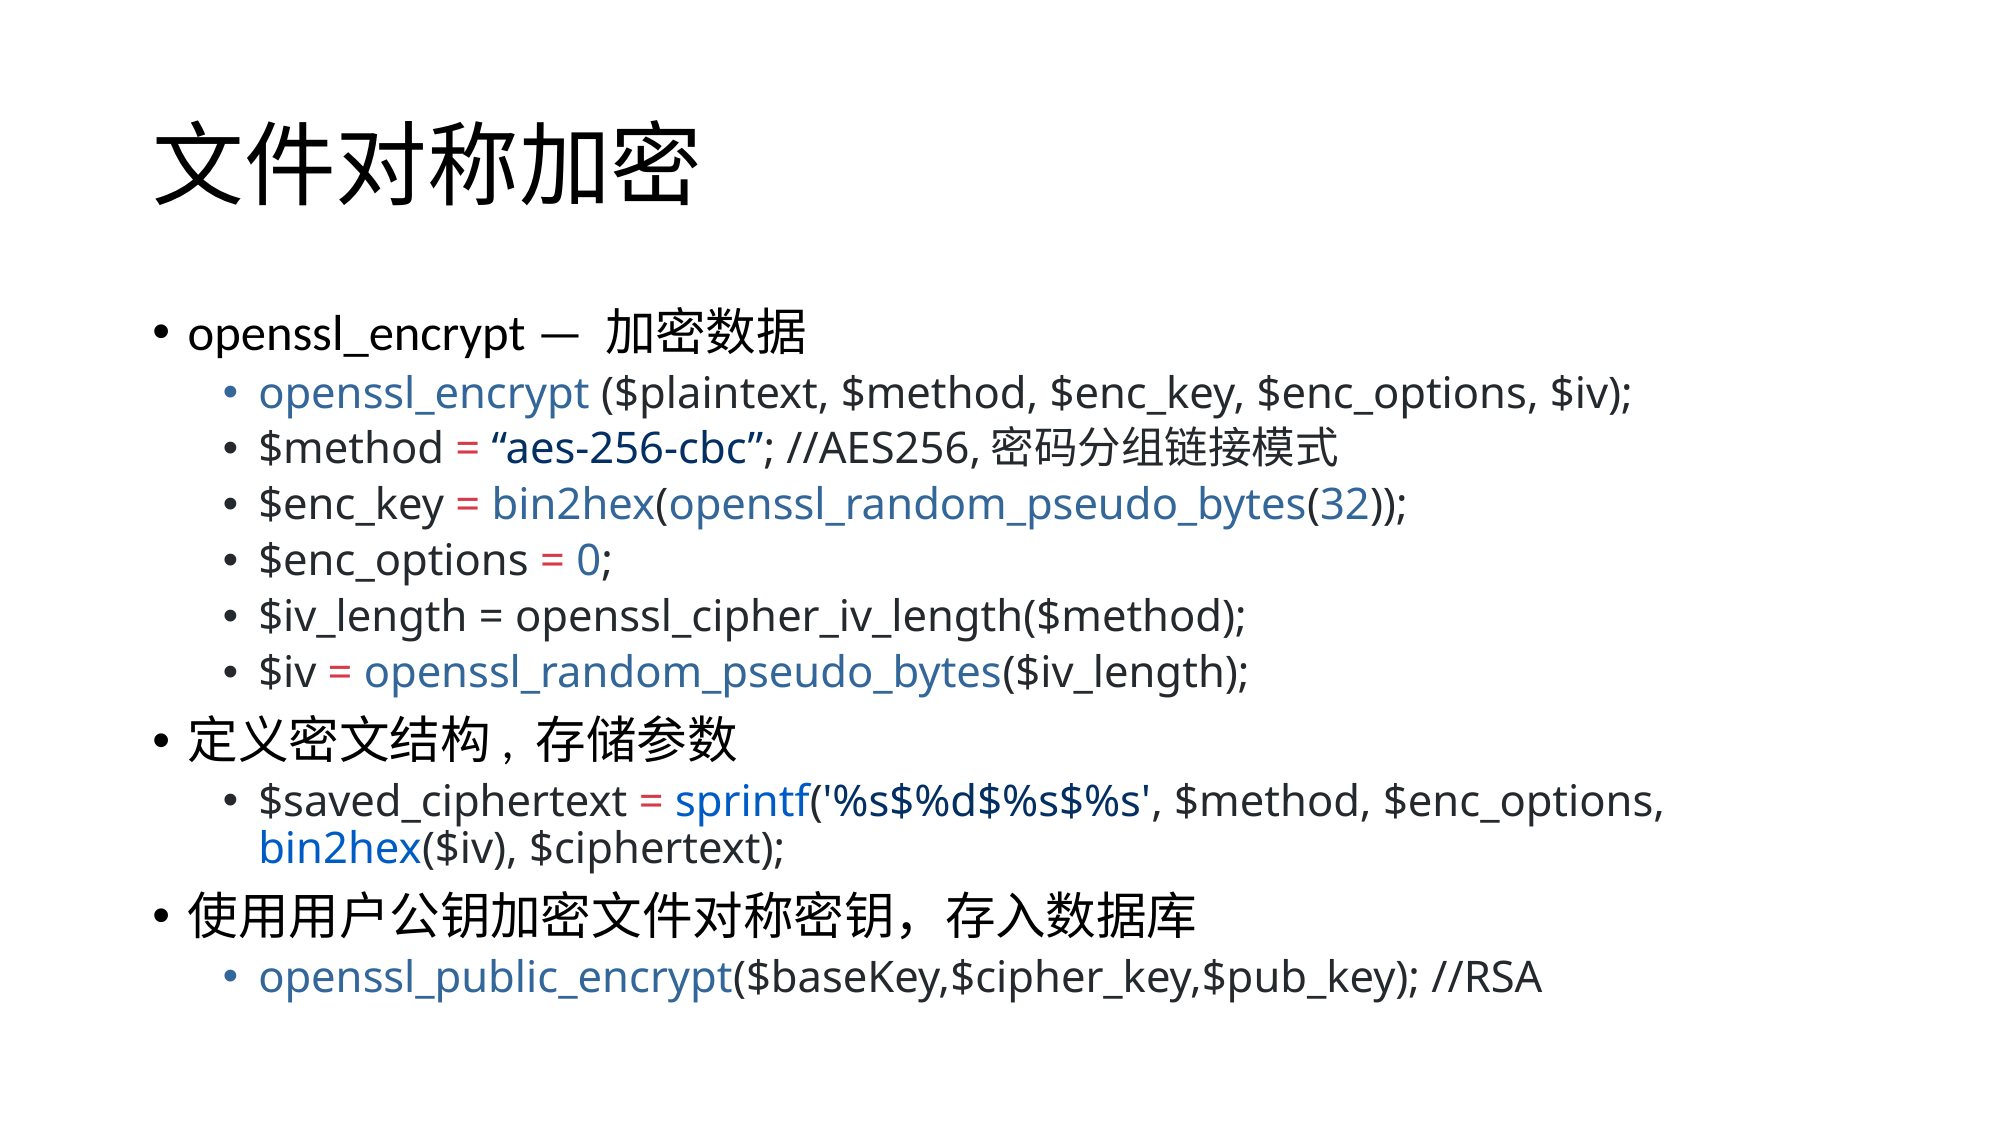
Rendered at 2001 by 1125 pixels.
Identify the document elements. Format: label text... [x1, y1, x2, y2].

title 文件对称加密 [137, 59, 1863, 278]
list openssl_encrypt — 加密数据 openssl_encrypt ($plaintext, $method, $enc_key, $enc_options, $iv); $method = “aes-256-cbc”; //AES256,密码分组链接模式 $enc_key = bin2hex(openssl_random_pseudo_bytes(32)); $enc_options = 0; $iv_length = openssl_cipher_iv_length($method); $iv = openssl_random_pseudo_bytes($iv_length); 定义密文结构, 存储参数 $saved_ciphertext = sprintf('%s$%d$%s$%s', $method, $enc_options, bin2hex($iv), $ciphertext); 使用用户公钥加密文件对称密钥，存入数据库 openssl_public_encrypt($baseKey,$cipher_key,$pub_key); //RSA [137, 299, 1863, 1014]
